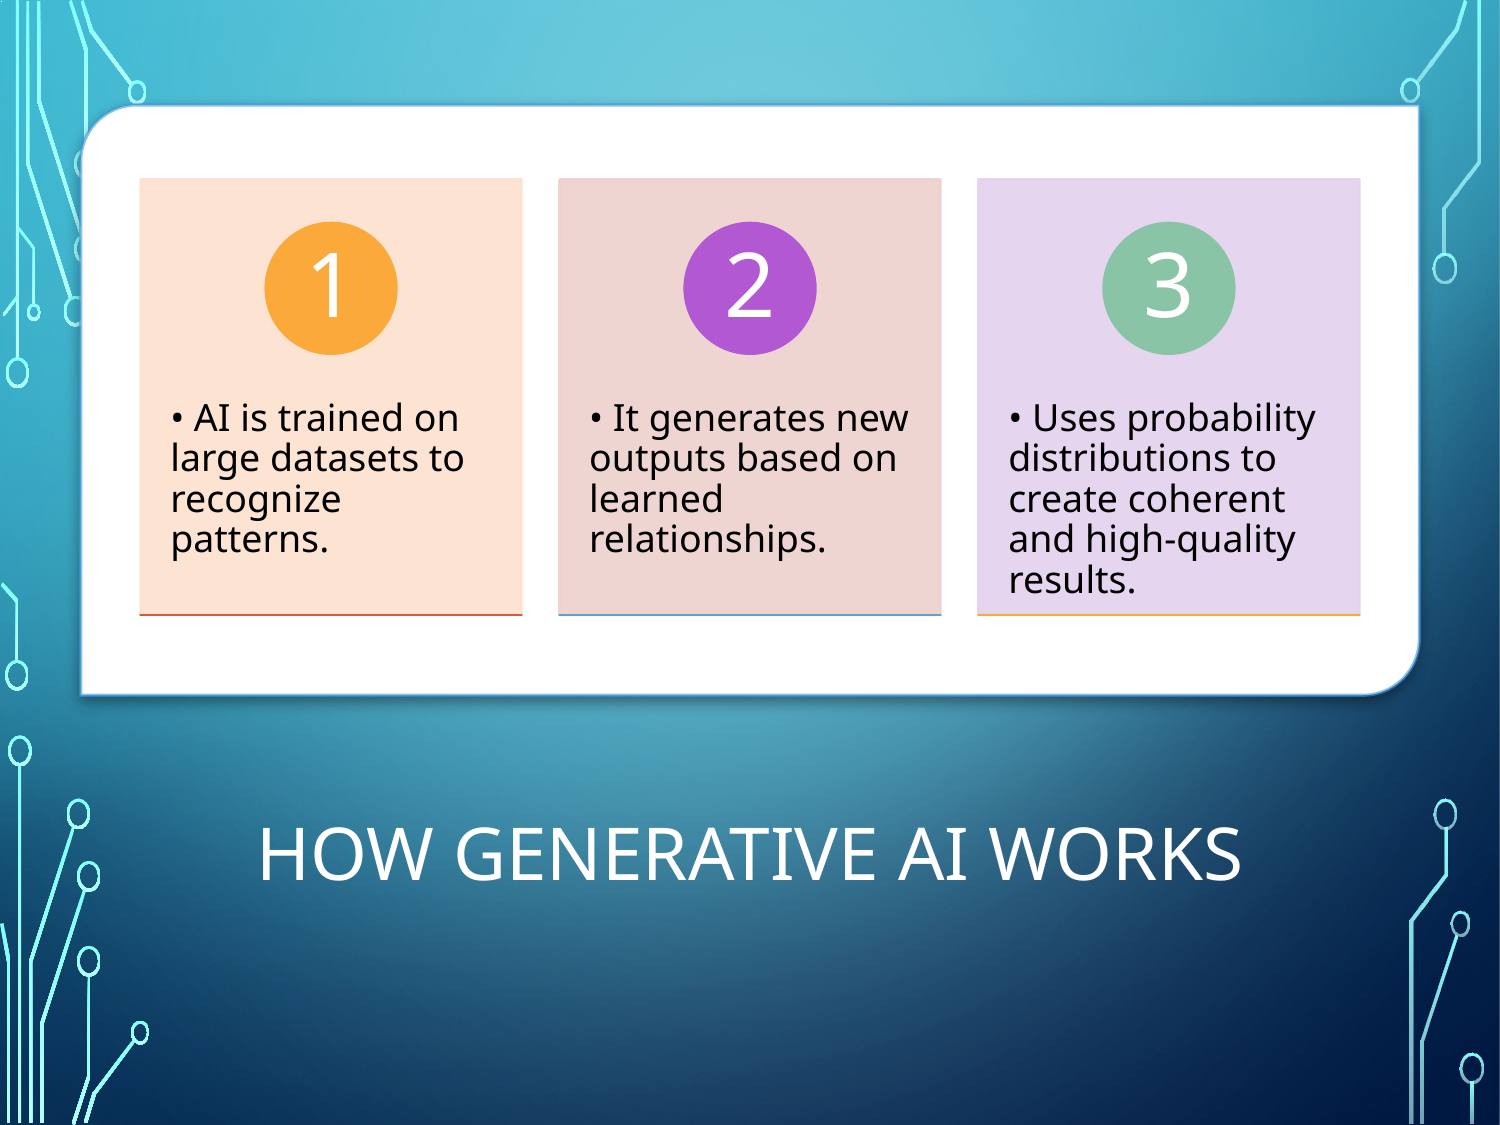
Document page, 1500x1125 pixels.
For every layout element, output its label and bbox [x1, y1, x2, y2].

picture [151, 0, 1500, 1125]
text_box [0, 0, 151, 1125]
text_box [1399, 0, 1484, 1124]
list [140, 179, 1360, 616]
